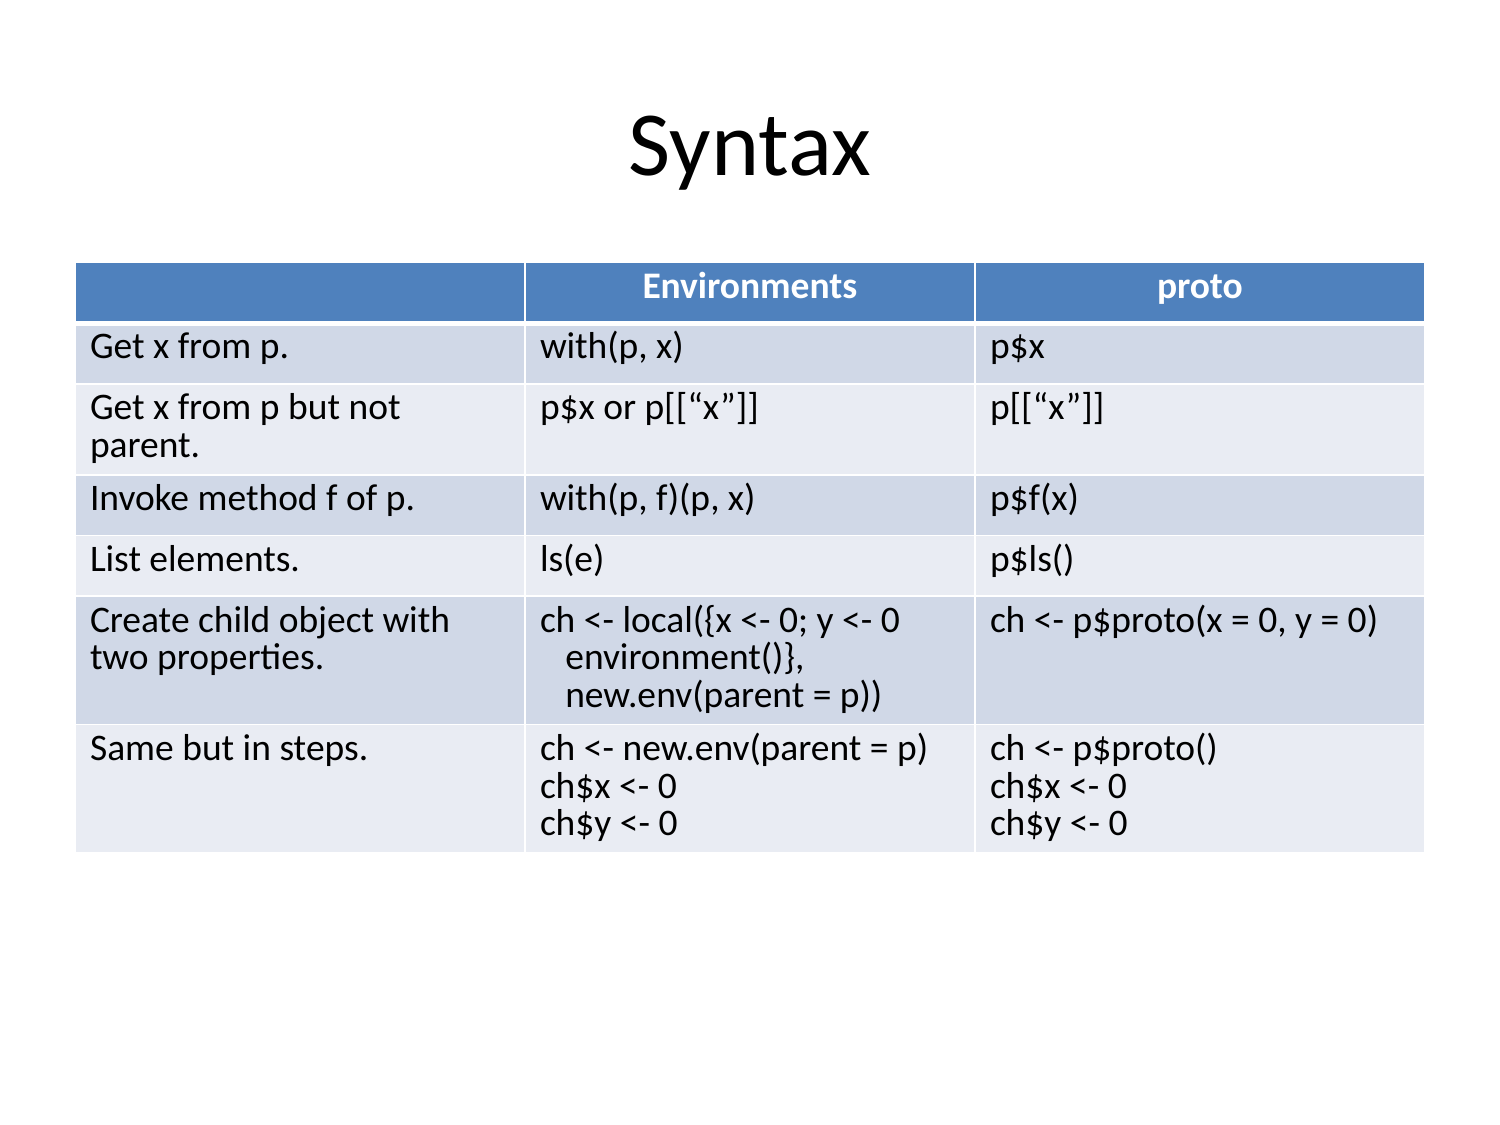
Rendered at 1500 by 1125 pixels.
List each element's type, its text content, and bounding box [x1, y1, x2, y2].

table_cell ch <- p$proto() ch$x <- 0 ch$y <- 0 [976, 725, 1424, 852]
table_cell ch <- p$proto(x = 0, y = 0) [976, 597, 1424, 724]
table_cell Create child object with two properties. [76, 597, 524, 724]
table_cell with(p, f)(p, x) [526, 476, 974, 535]
table_cell p$f(x) [976, 476, 1424, 535]
table_cell p$x or p[[“x”]] [526, 385, 974, 474]
table_cell Invoke method f of p. [76, 476, 524, 535]
table_cell Get x from p but not parent. [76, 385, 524, 474]
table_header Environments [526, 263, 974, 321]
table_cell List elements. [76, 536, 524, 595]
table_cell p$x [976, 326, 1424, 383]
table_header [76, 263, 524, 321]
table_header proto [976, 263, 1424, 321]
table_cell ch <- local({x <- 0; y <- 0 environment()}, new.env(parent = p)) [526, 597, 974, 724]
table_cell p[[“x”]] [976, 385, 1424, 474]
table_cell Same but in steps. [76, 725, 524, 852]
table_cell ls(e) [526, 536, 974, 595]
table_cell ch <- new.env(parent = p) ch$x <- 0 ch$y <- 0 [526, 725, 974, 852]
table_cell with(p, x) [526, 326, 974, 383]
table_cell Get x from p. [76, 326, 524, 383]
table_cell p$ls() [976, 536, 1424, 595]
title Syntax [75, 45, 1425, 233]
